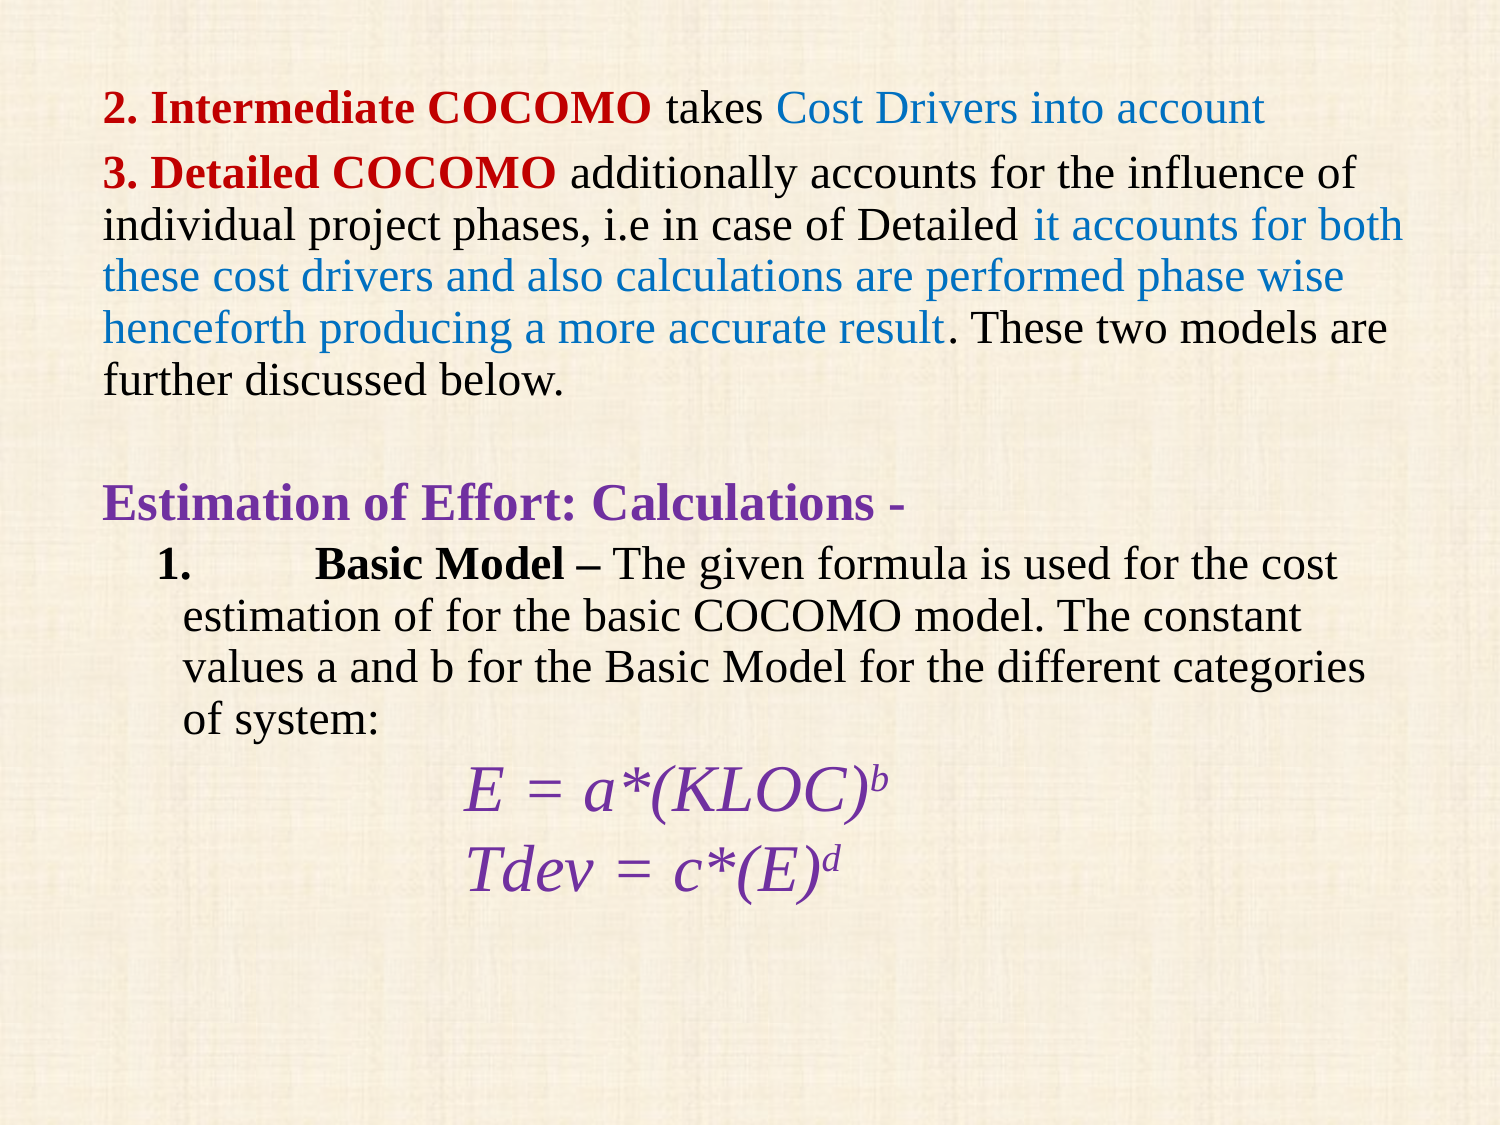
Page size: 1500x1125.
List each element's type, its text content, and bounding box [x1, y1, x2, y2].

list 2. Intermediate COCOMO takes Cost Drivers into account 3. Detailed COCOMO additionally accounts for the influence of individual project phases, i.e in case of Detailed it accounts for both these cost drivers and also calculations are performed phase wise henceforth producing a more accurate result. These two models are further discussed below. Estimation of Effort: Calculations - 1. Basic Model – The given formula is used for the cost estimation of for the basic COCOMO model. The constant values a and b for the Basic Model for the different categories of system: [87, 75, 1425, 763]
text_box E = a*(KLOC)b Tdev = c*(E)d [449, 737, 1200, 913]
